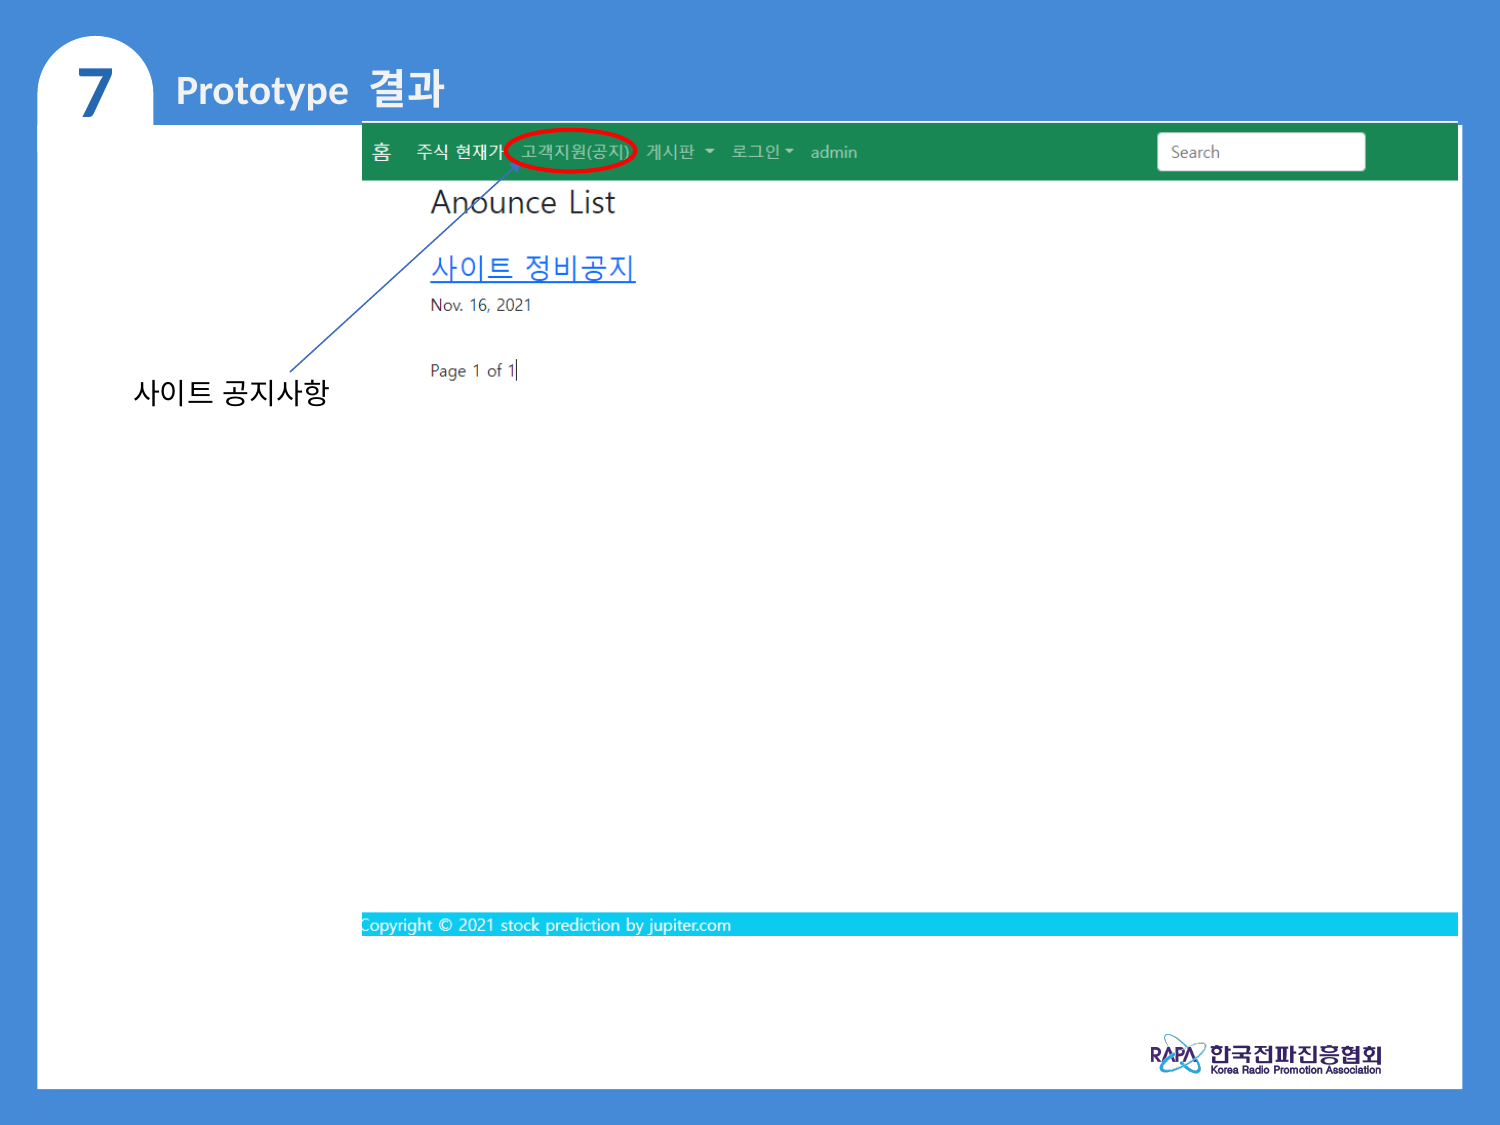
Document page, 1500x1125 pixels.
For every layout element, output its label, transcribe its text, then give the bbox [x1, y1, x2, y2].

text_box 사이트 공지사항 [118, 368, 347, 418]
text_box Prototype 결과 [146, 55, 475, 121]
picture [362, 120, 1458, 936]
text_box 7 [43, 35, 147, 141]
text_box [289, 159, 523, 373]
picture [1147, 1030, 1387, 1079]
